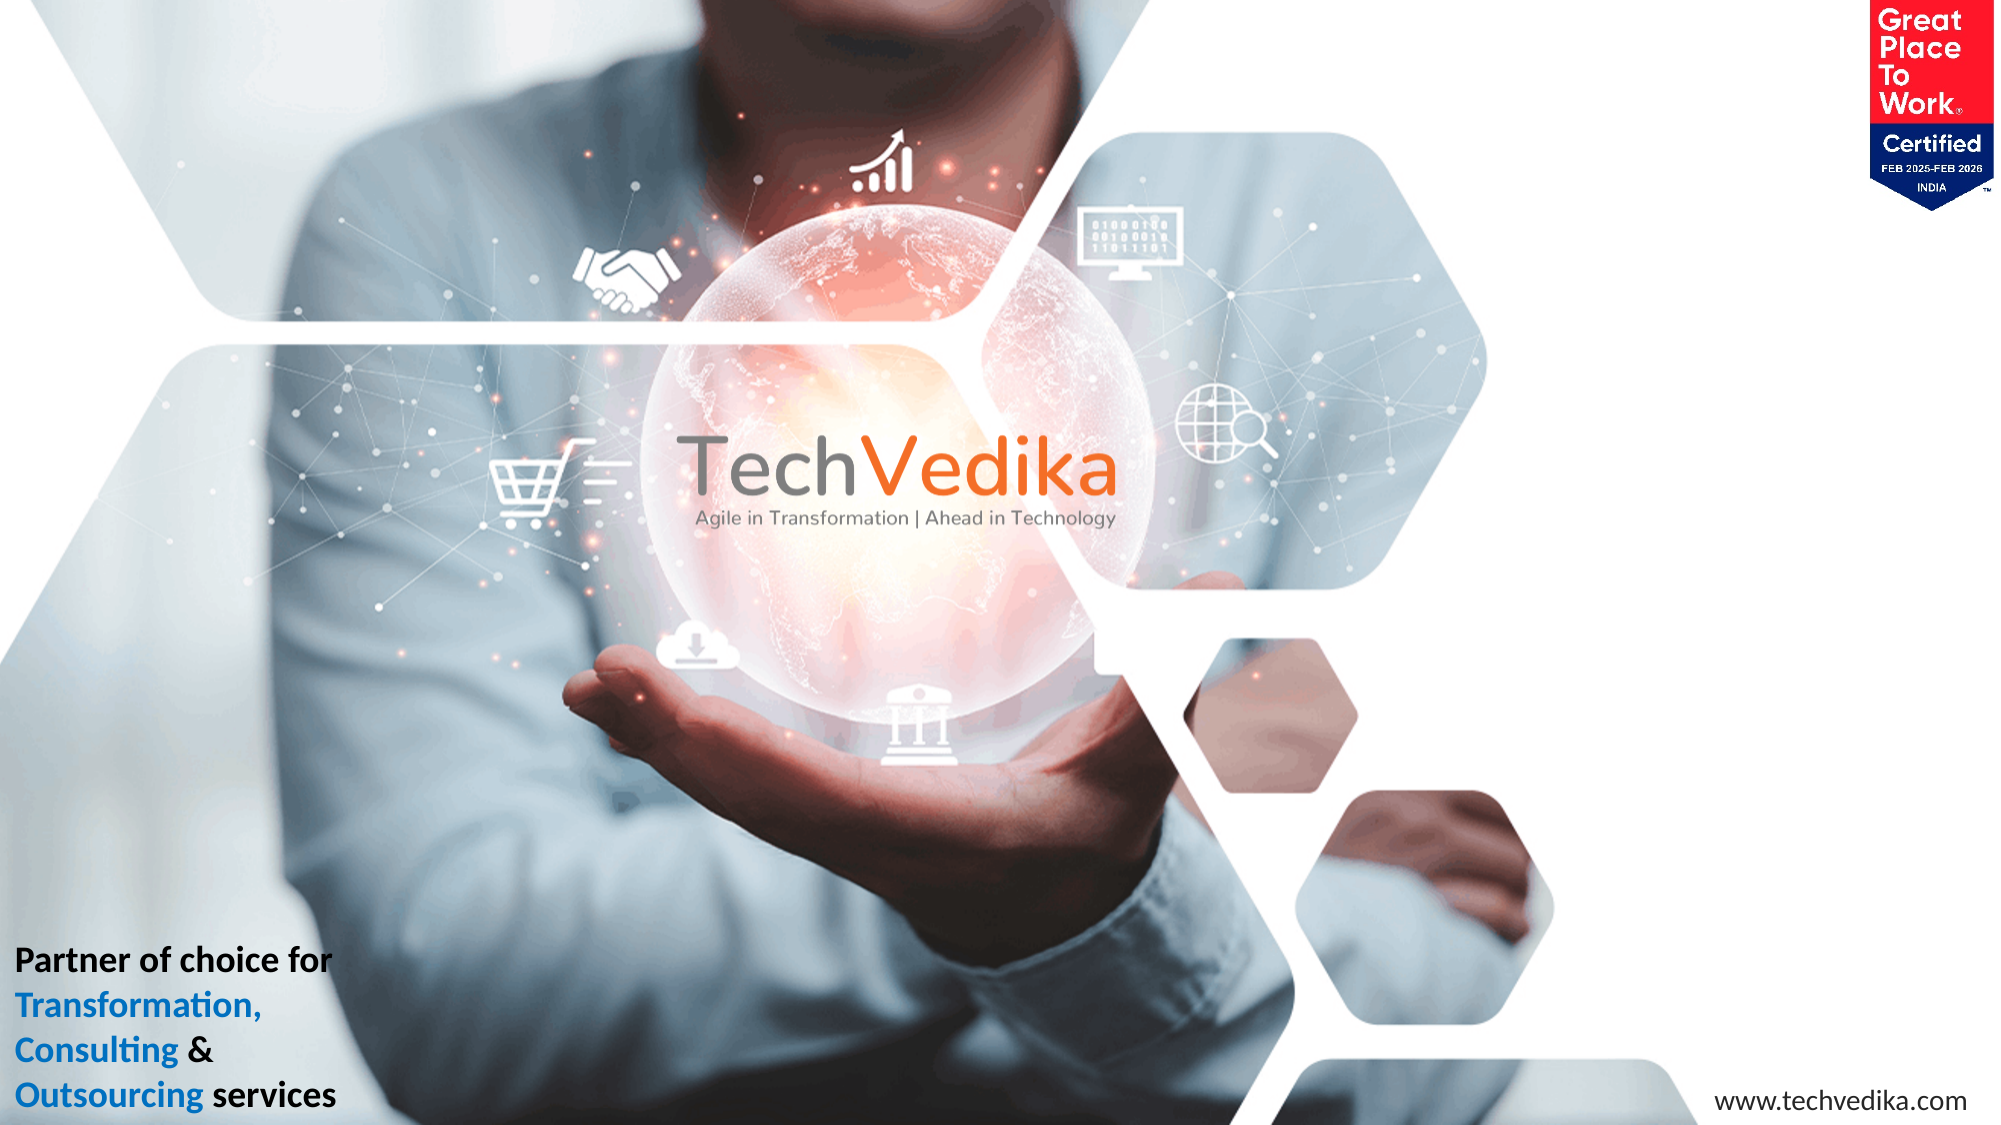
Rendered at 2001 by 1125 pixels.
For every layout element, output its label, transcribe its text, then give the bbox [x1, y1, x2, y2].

picture [0, 0, 2000, 1125]
text_box www.techvedika.com [1679, 1071, 1989, 1125]
